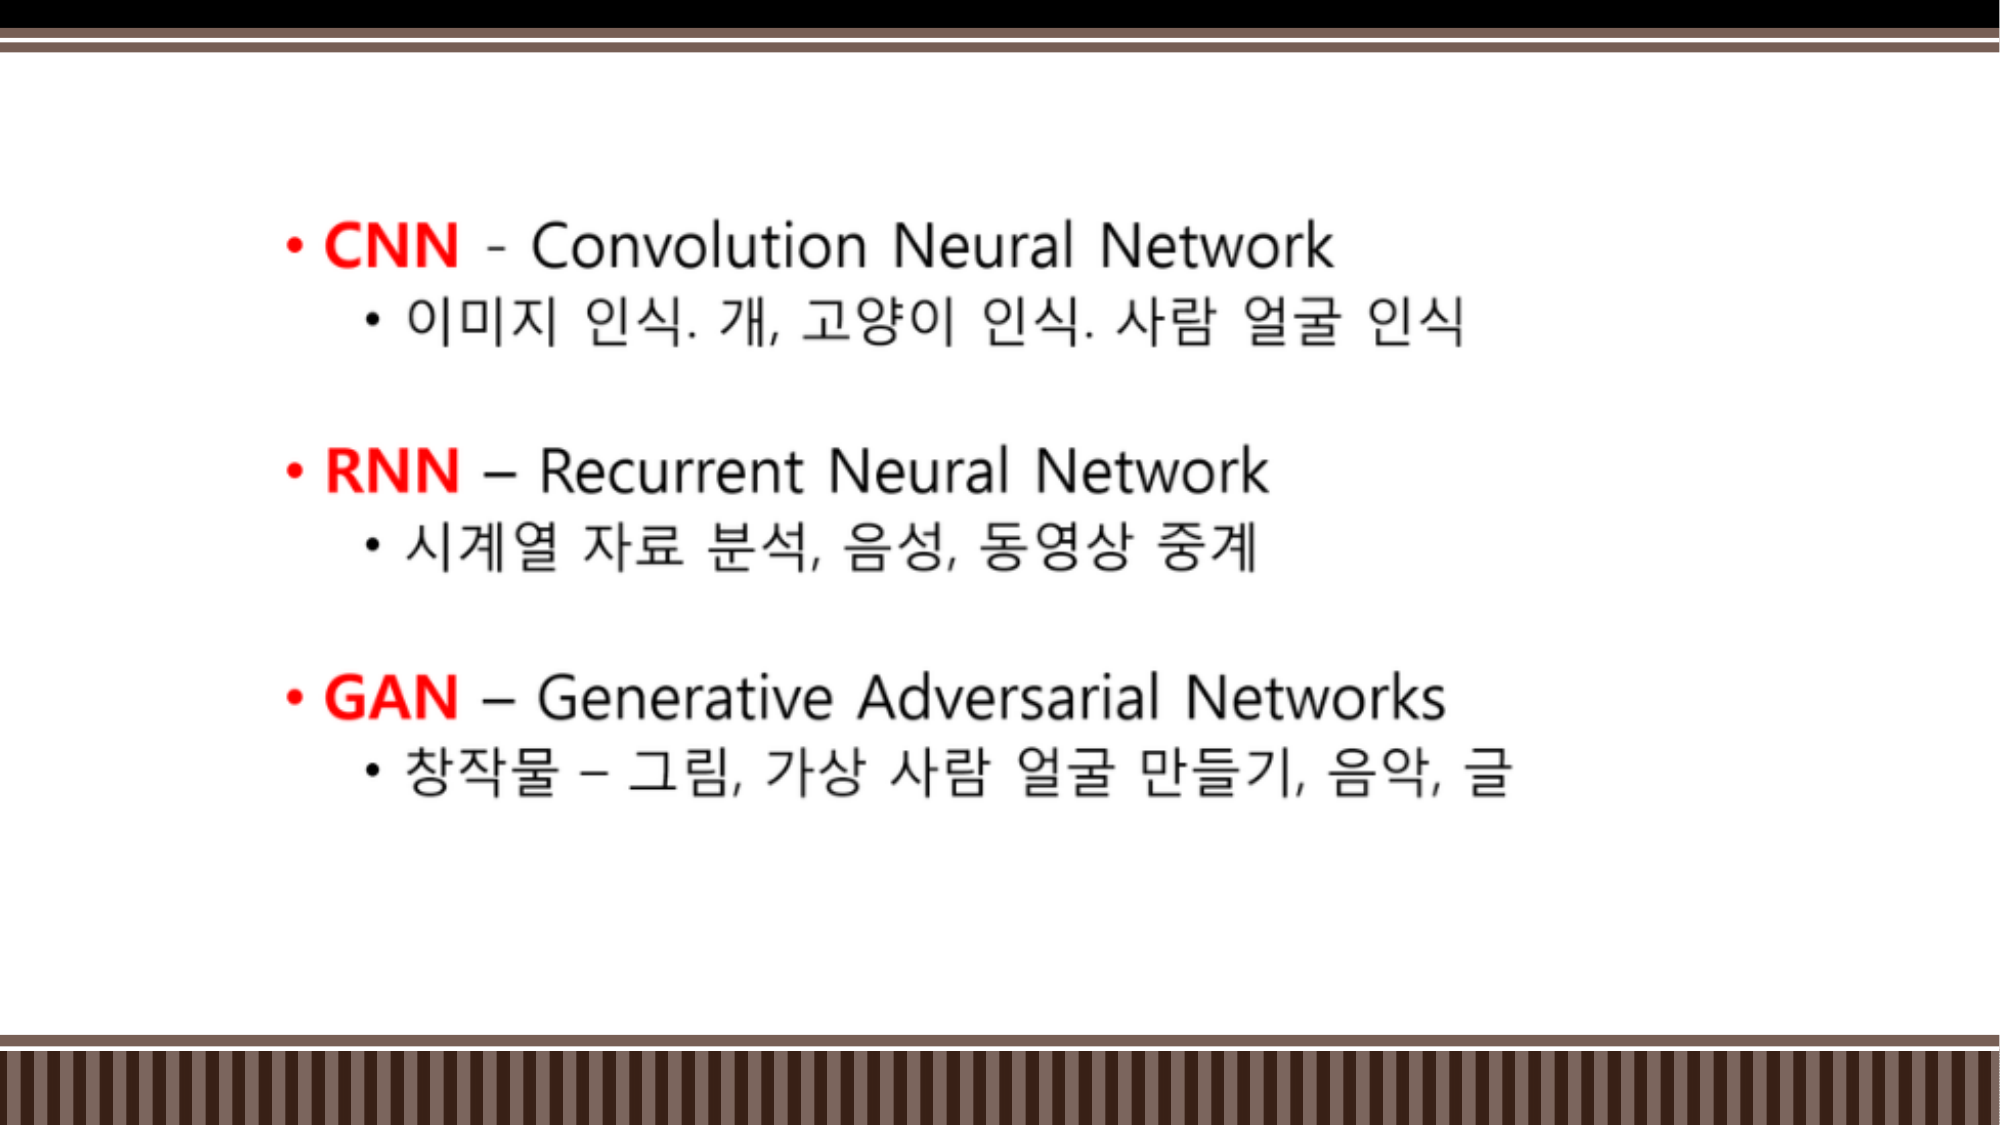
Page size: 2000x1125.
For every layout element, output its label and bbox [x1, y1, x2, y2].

picture [279, 196, 1579, 831]
